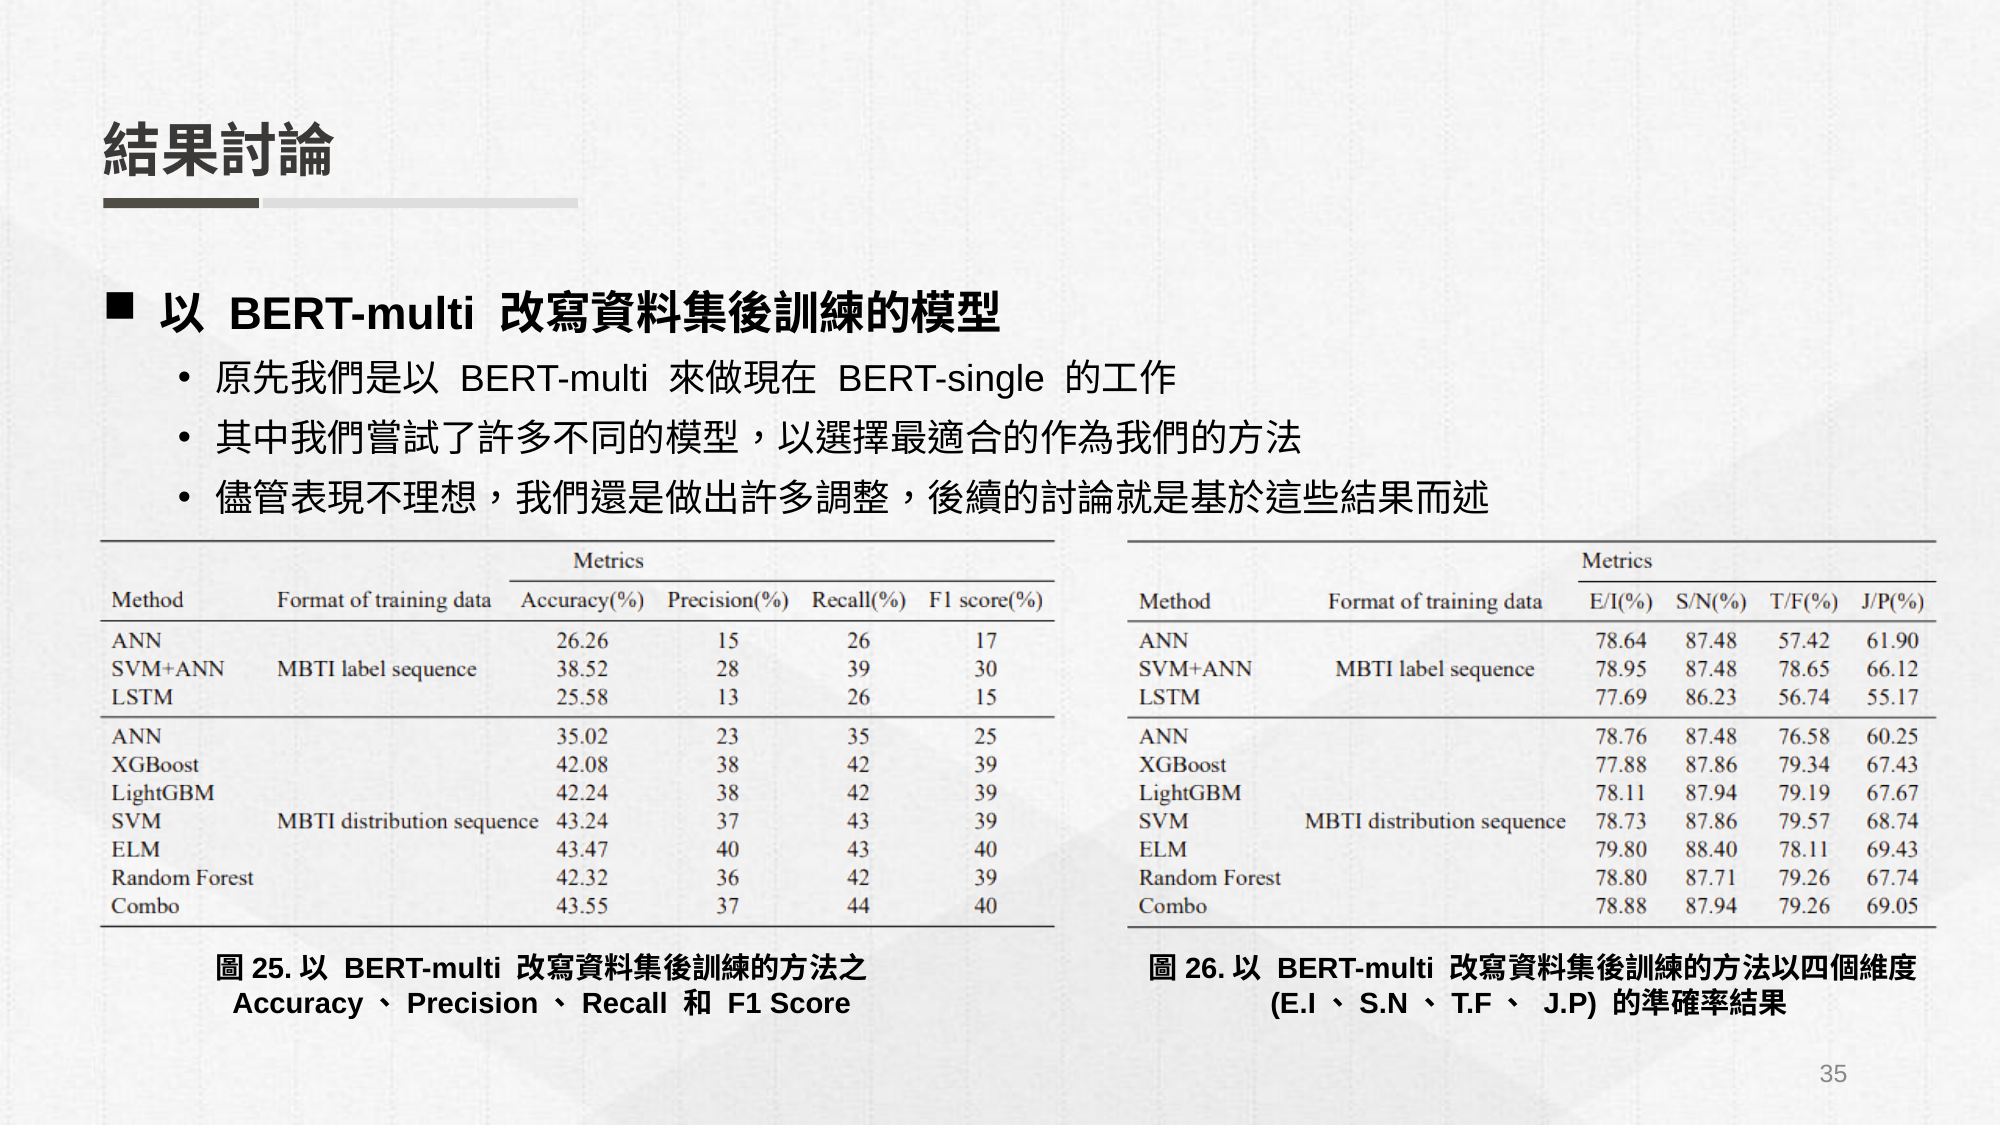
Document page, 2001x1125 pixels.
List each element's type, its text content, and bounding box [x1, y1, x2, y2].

text_box 以 BERT-multi 改寫資料集後訓練的模型 原先我們是以 BERT-multi 來做現在 BERT-single 的工作 其中我們嘗試了許多不同的模型，以選擇最適合的作為我們的方法 儘管表現不理想，我們還是做出許多調整，後續的討論就是基於這些結果而述 [87, 260, 1682, 1103]
slide_number 35 [1412, 1042, 1863, 1103]
text_box [103, 198, 259, 209]
picture [0, 0, 2000, 1125]
text_box 圖26.以 BERT-multi 改寫資料集後訓練的方法以四個維度 (E.I、S.N、T.F、 J.P) 的準確率結果 [1095, 942, 1971, 1027]
text_box 結果討論 [87, 105, 996, 204]
text_box [262, 198, 578, 209]
text_box 圖25.以 BERT-multi 改寫資料集後訓練的方法之 Accuracy、Precision、Recall 和 F1 Score [75, 942, 1009, 1027]
